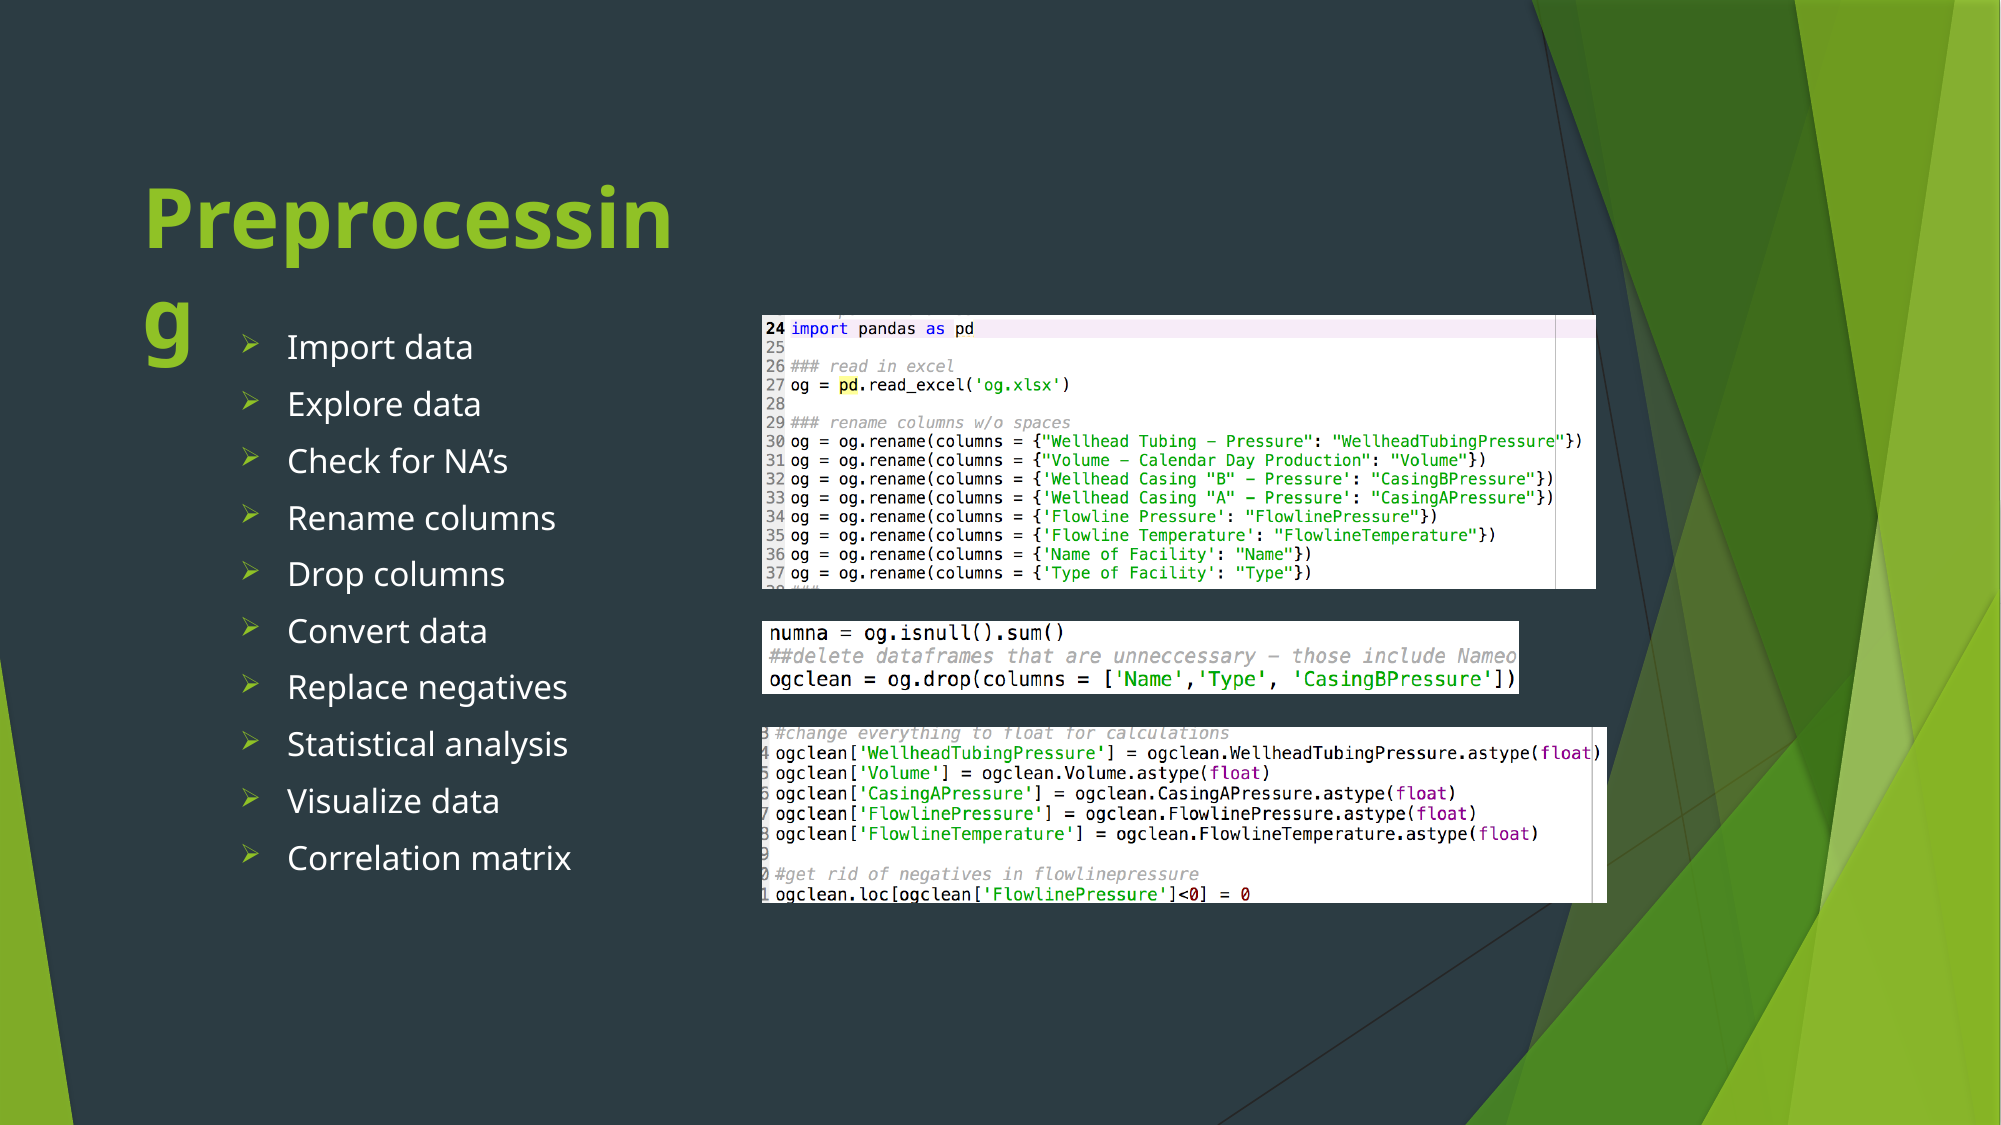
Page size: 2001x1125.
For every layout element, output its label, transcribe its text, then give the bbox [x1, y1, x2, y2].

picture [761, 727, 1607, 903]
picture [761, 621, 1520, 695]
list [761, 314, 1597, 589]
title Preprocessing [127, 157, 707, 266]
text_box Import data Explore data Check for NA’s Rename columns Drop columns Convert data Replace negatives Statistical analysis Visualize data Correlation matrix [225, 266, 706, 903]
